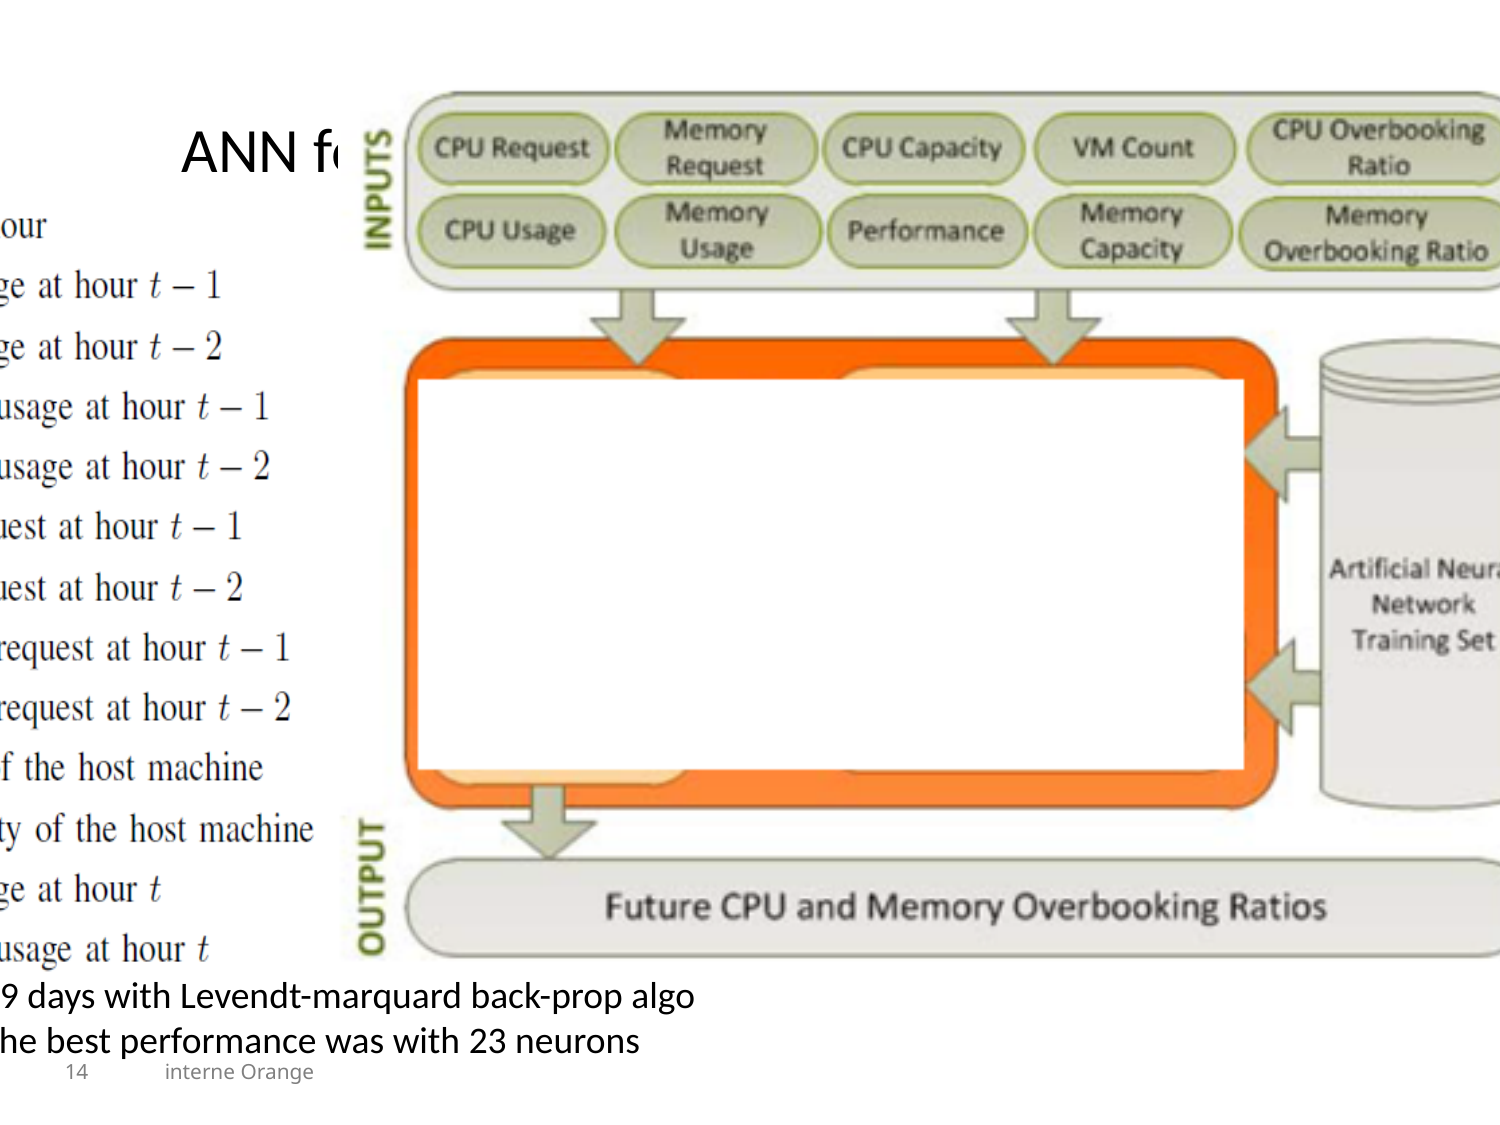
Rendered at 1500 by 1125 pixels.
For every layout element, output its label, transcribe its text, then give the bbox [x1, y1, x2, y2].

picture [0, 76, 1500, 1081]
title ANN for regression and time series analysis [166, 66, 1329, 204]
text_box 29 days with Levendt-marquard back-prop algo The best performance was with 23 neurons [0, 1026, 333, 1069]
